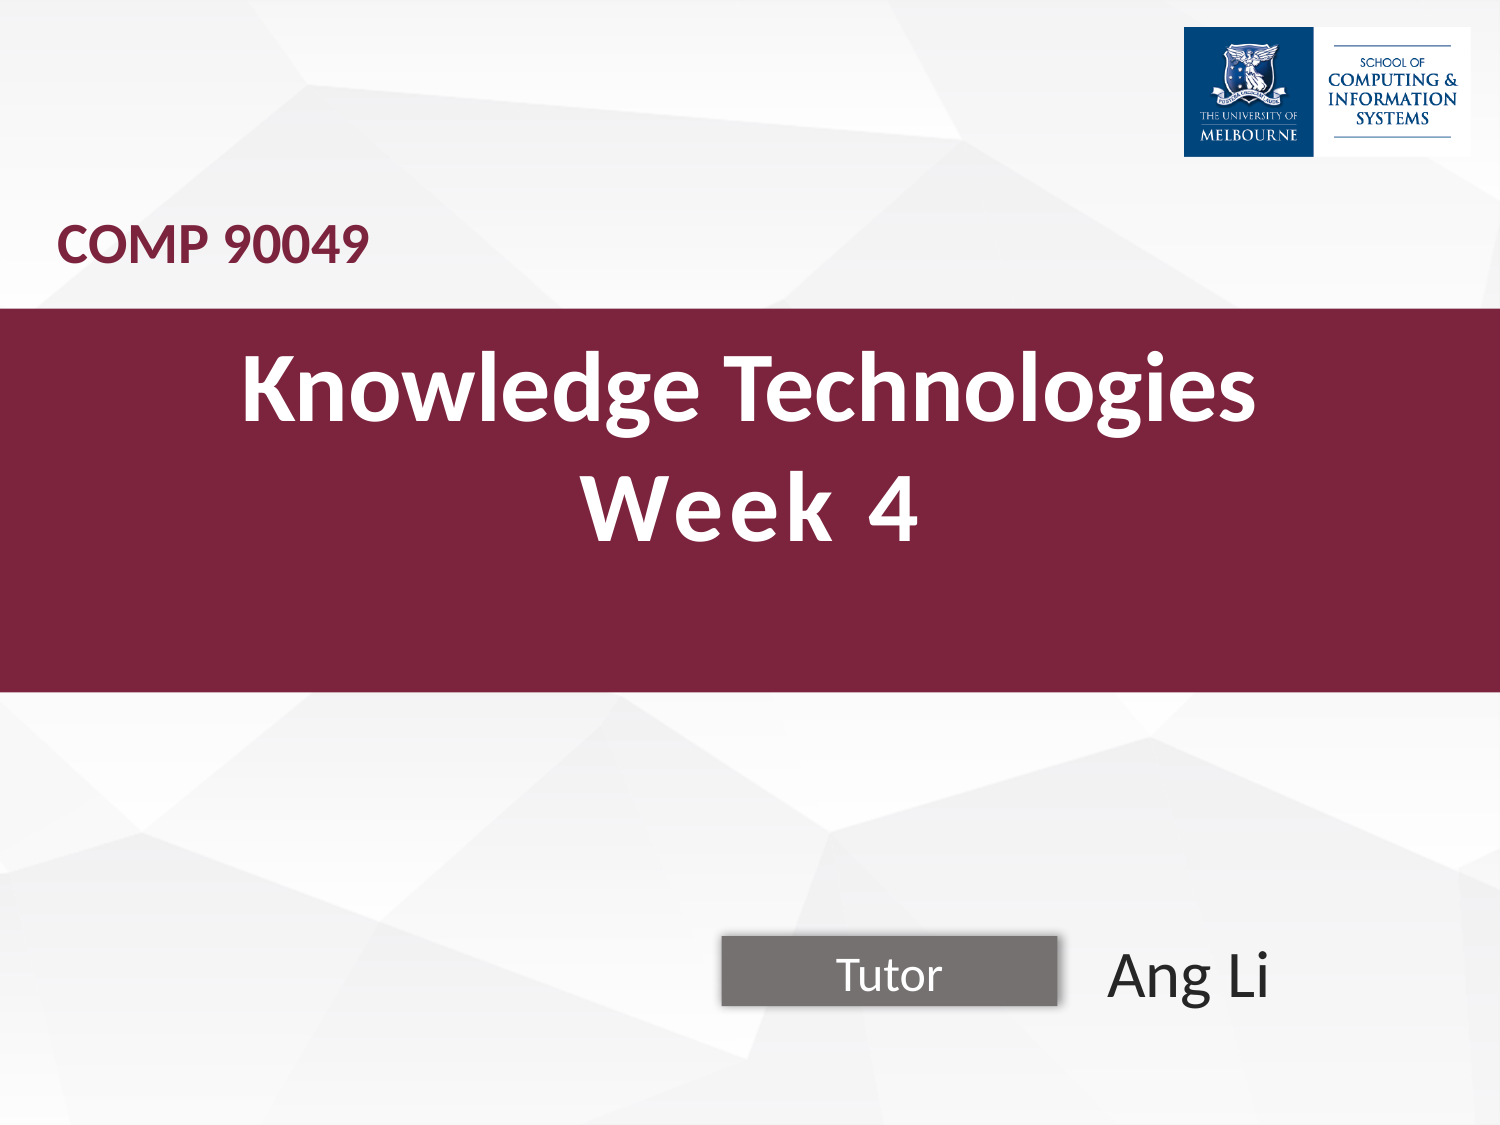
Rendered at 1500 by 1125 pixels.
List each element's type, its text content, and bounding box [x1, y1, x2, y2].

picture [0, 0, 1500, 308]
text_box Knowledge Technologies Week 4 [87, 313, 1413, 569]
text_box COMP 90049 [42, 197, 804, 283]
picture [0, 693, 1500, 1125]
text_box Tutor [721, 935, 1058, 1007]
text_box Ang Li [1092, 923, 1471, 1018]
text_box [0, 308, 1500, 693]
